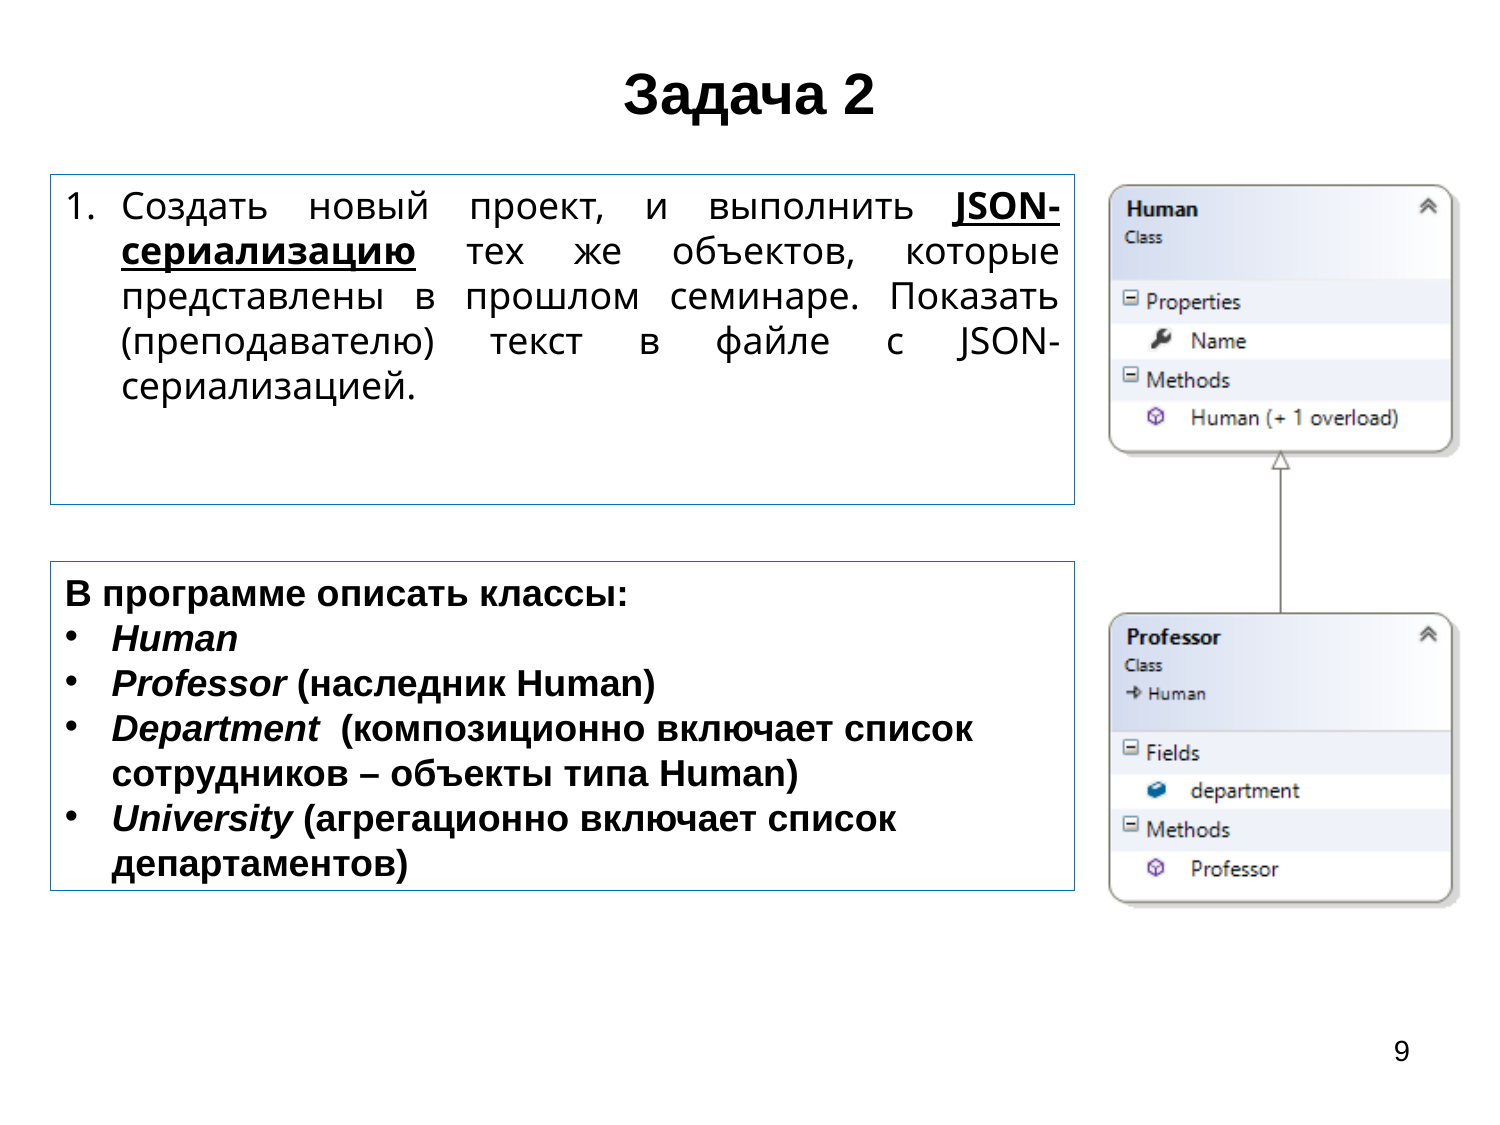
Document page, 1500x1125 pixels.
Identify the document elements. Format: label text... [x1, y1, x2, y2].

slide_number 9 [1074, 1024, 1426, 1103]
text_box Создать новый проект, и выполнить JSON-сериализацию тех же объектов, которые представлены в прошлом семинаре. Показать (преподавателю) текст в файле с JSON-сериализацией. [50, 174, 1075, 505]
text_box В программе описать классы: Human Professor (наследник Human) Department (композиционно включает список сотрудников – объекты типа Human) University (агрегационно включает список департаментов) [50, 561, 1075, 891]
picture [1099, 174, 1471, 916]
title Задача 2 [75, 45, 1425, 138]
